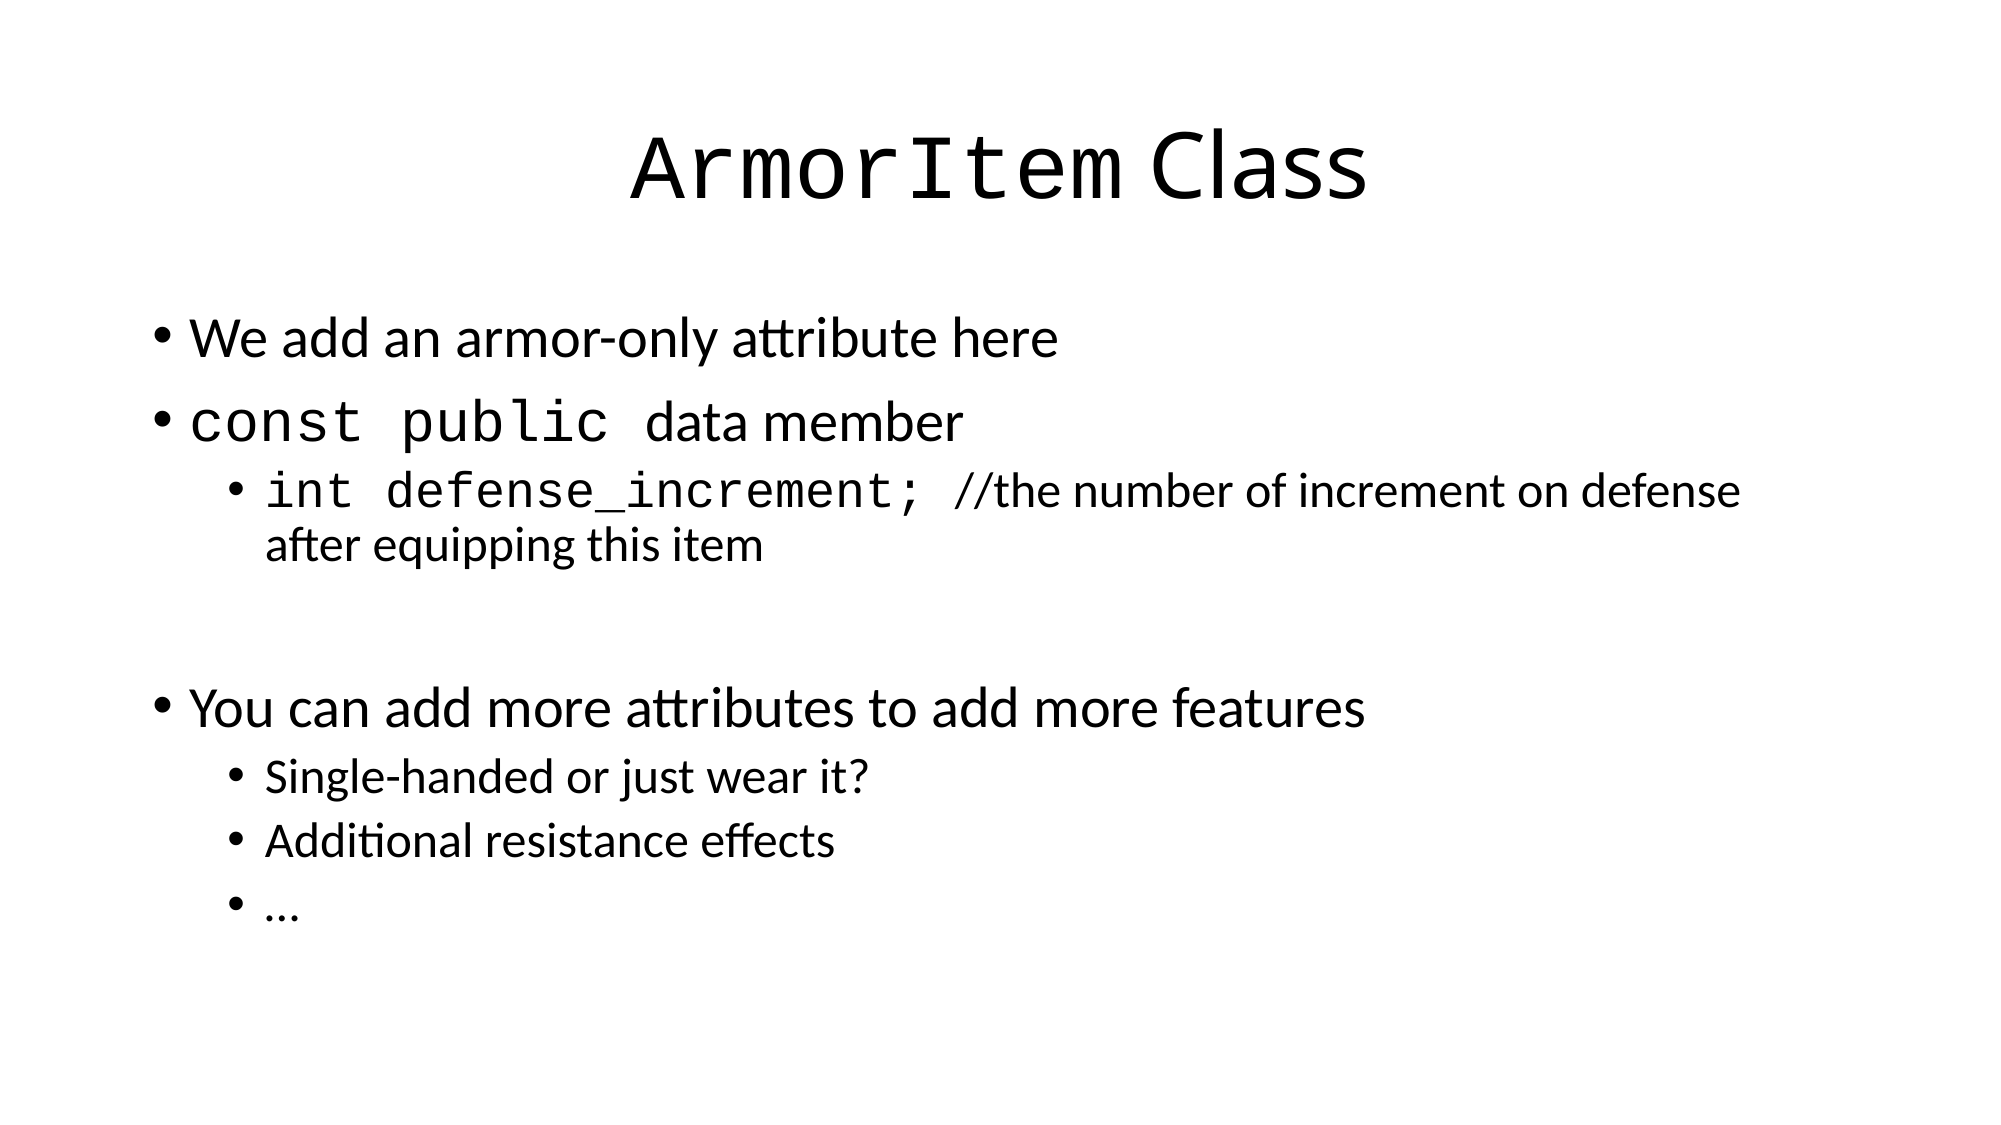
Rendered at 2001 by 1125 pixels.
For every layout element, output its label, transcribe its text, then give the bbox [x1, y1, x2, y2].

list We add an armor-only attribute here const public data member int defense_increment; //the number of increment on defense after equipping this item You can add more attributes to add more features Single-handed or just wear it? Additional resistance effects … [137, 299, 1863, 1014]
title ArmorItem Class [137, 59, 1863, 278]
